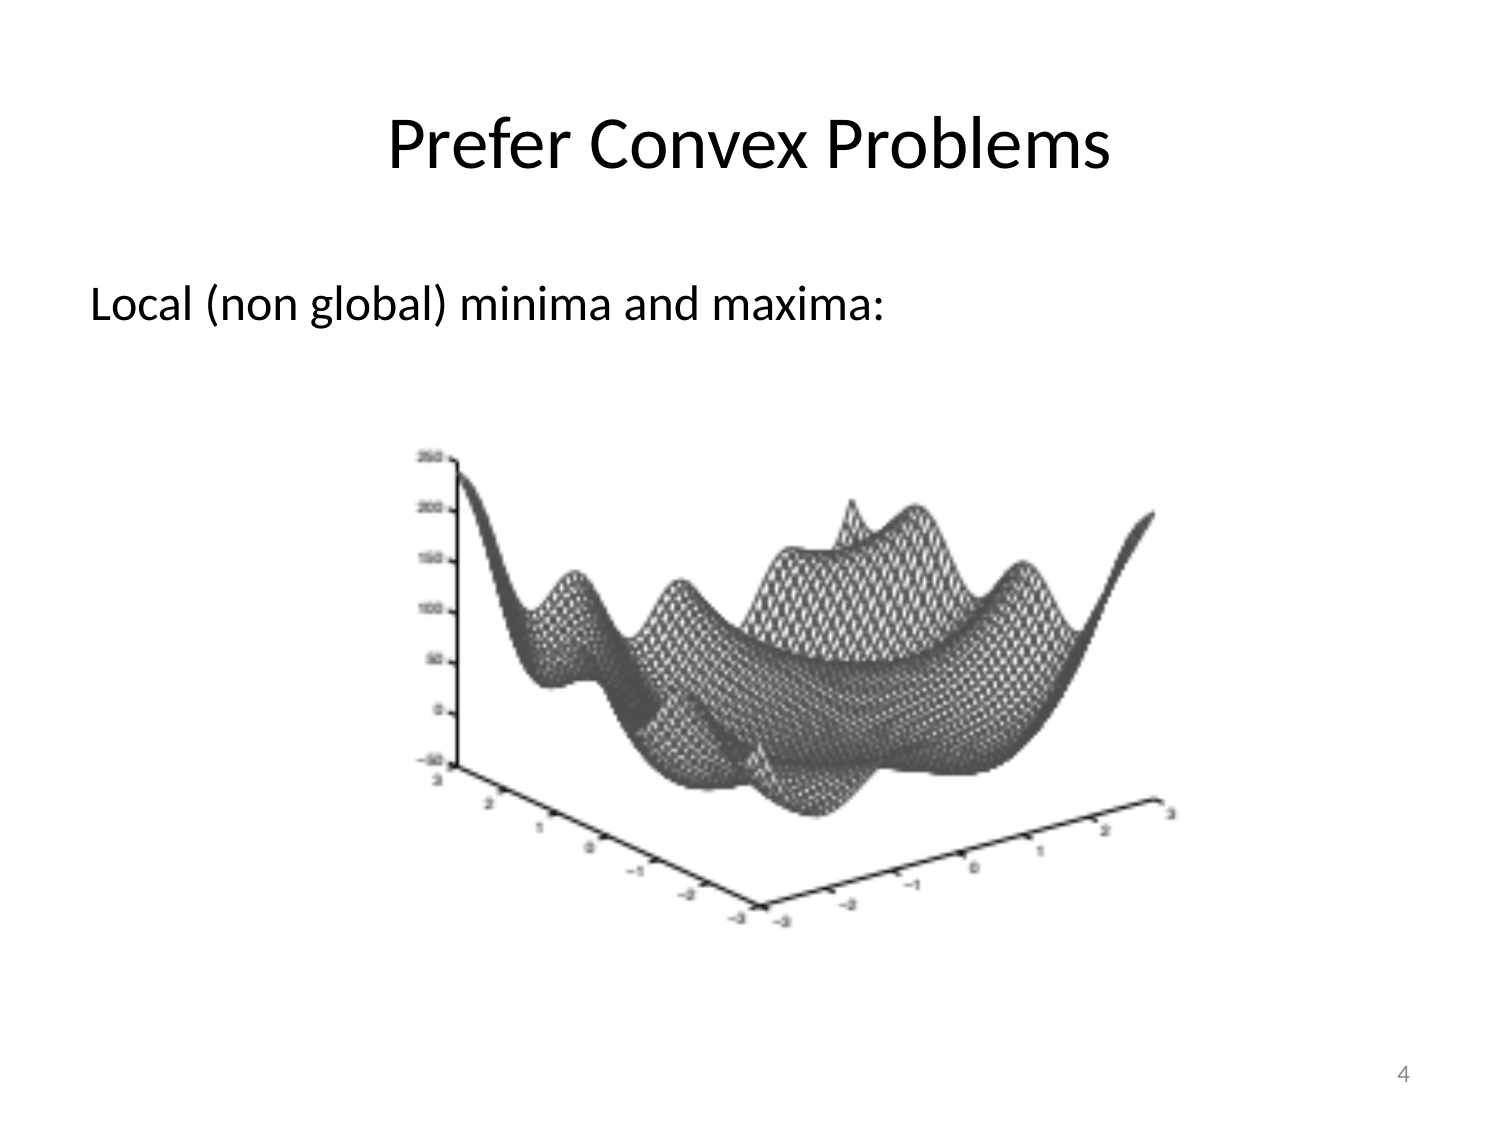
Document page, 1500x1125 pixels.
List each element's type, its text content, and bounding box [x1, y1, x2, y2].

list Local (non global) minima and maxima: [75, 262, 1425, 1005]
slide_number 4 [1074, 1042, 1425, 1103]
title Prefer Convex Problems [75, 45, 1425, 233]
picture [392, 405, 1200, 946]
